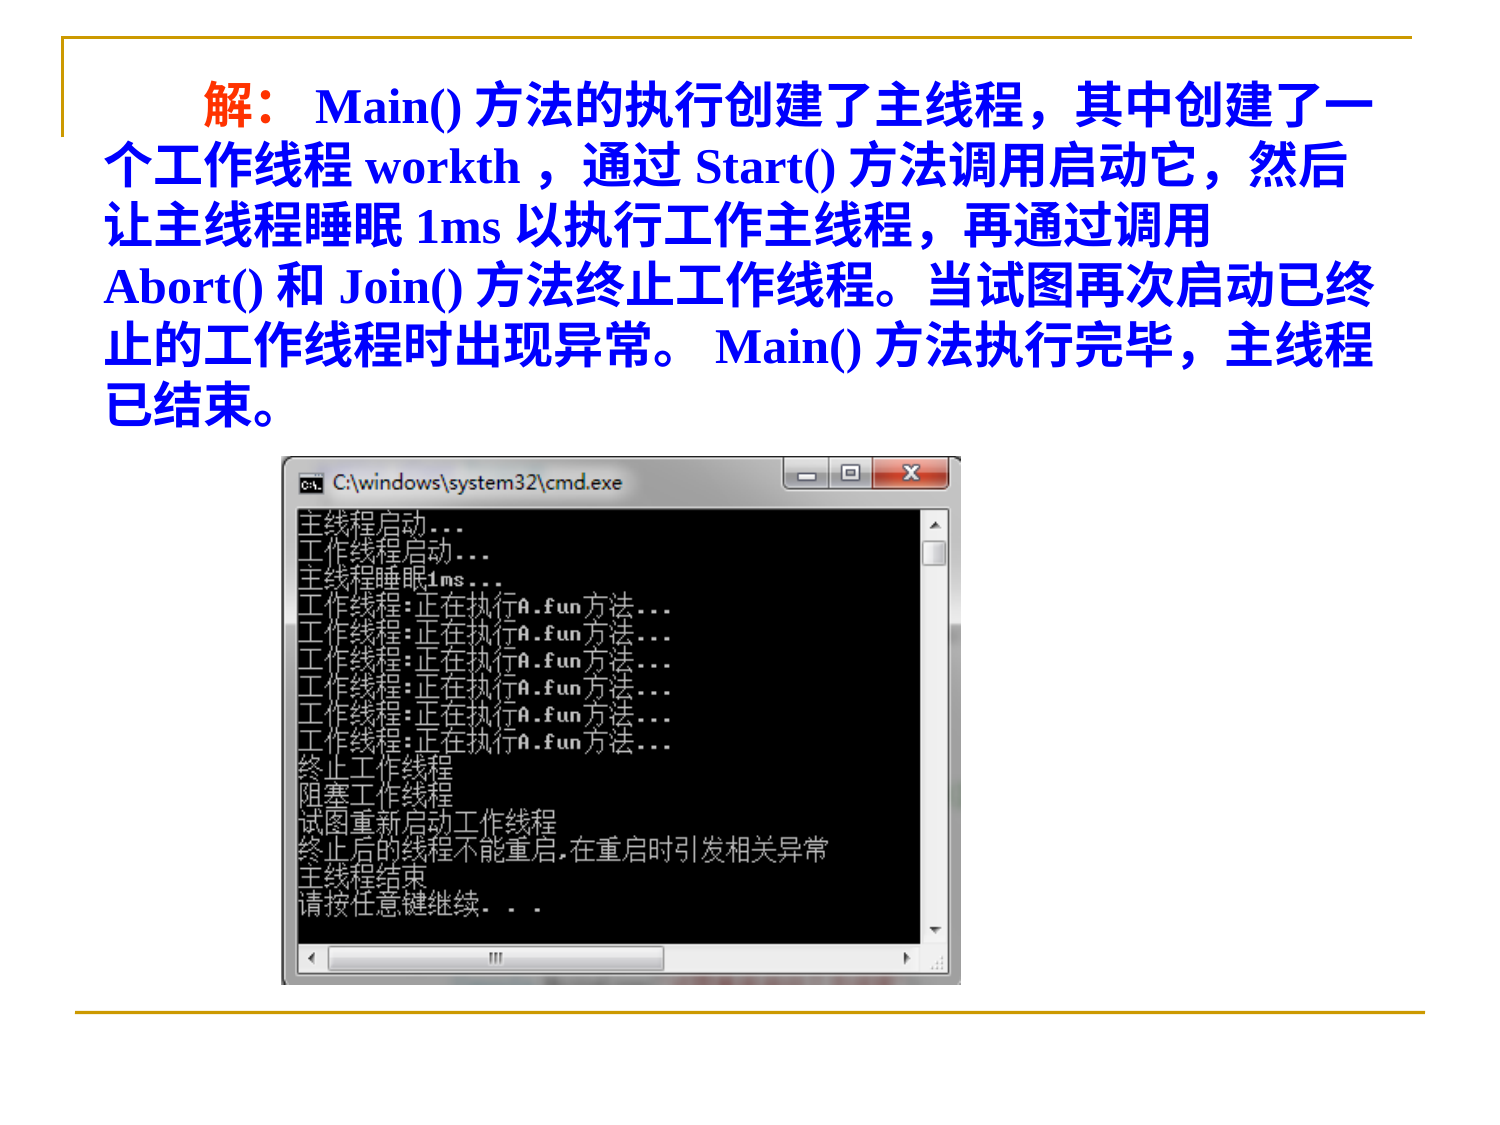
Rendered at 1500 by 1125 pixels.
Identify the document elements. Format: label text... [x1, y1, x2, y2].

text_box 解：Main()方法的执行创建了主线程，其中创建了一个工作线程workth，通过Start()方法调用启动它，然后让主线程睡眠1ms以执行工作主线程，再通过调用Abort()和Join()方法终止工作线程。当试图再次启动已终止的工作线程时出现异常。Main()方法执行完毕，主线程已结束。 [88, 66, 1400, 442]
picture [280, 456, 962, 985]
